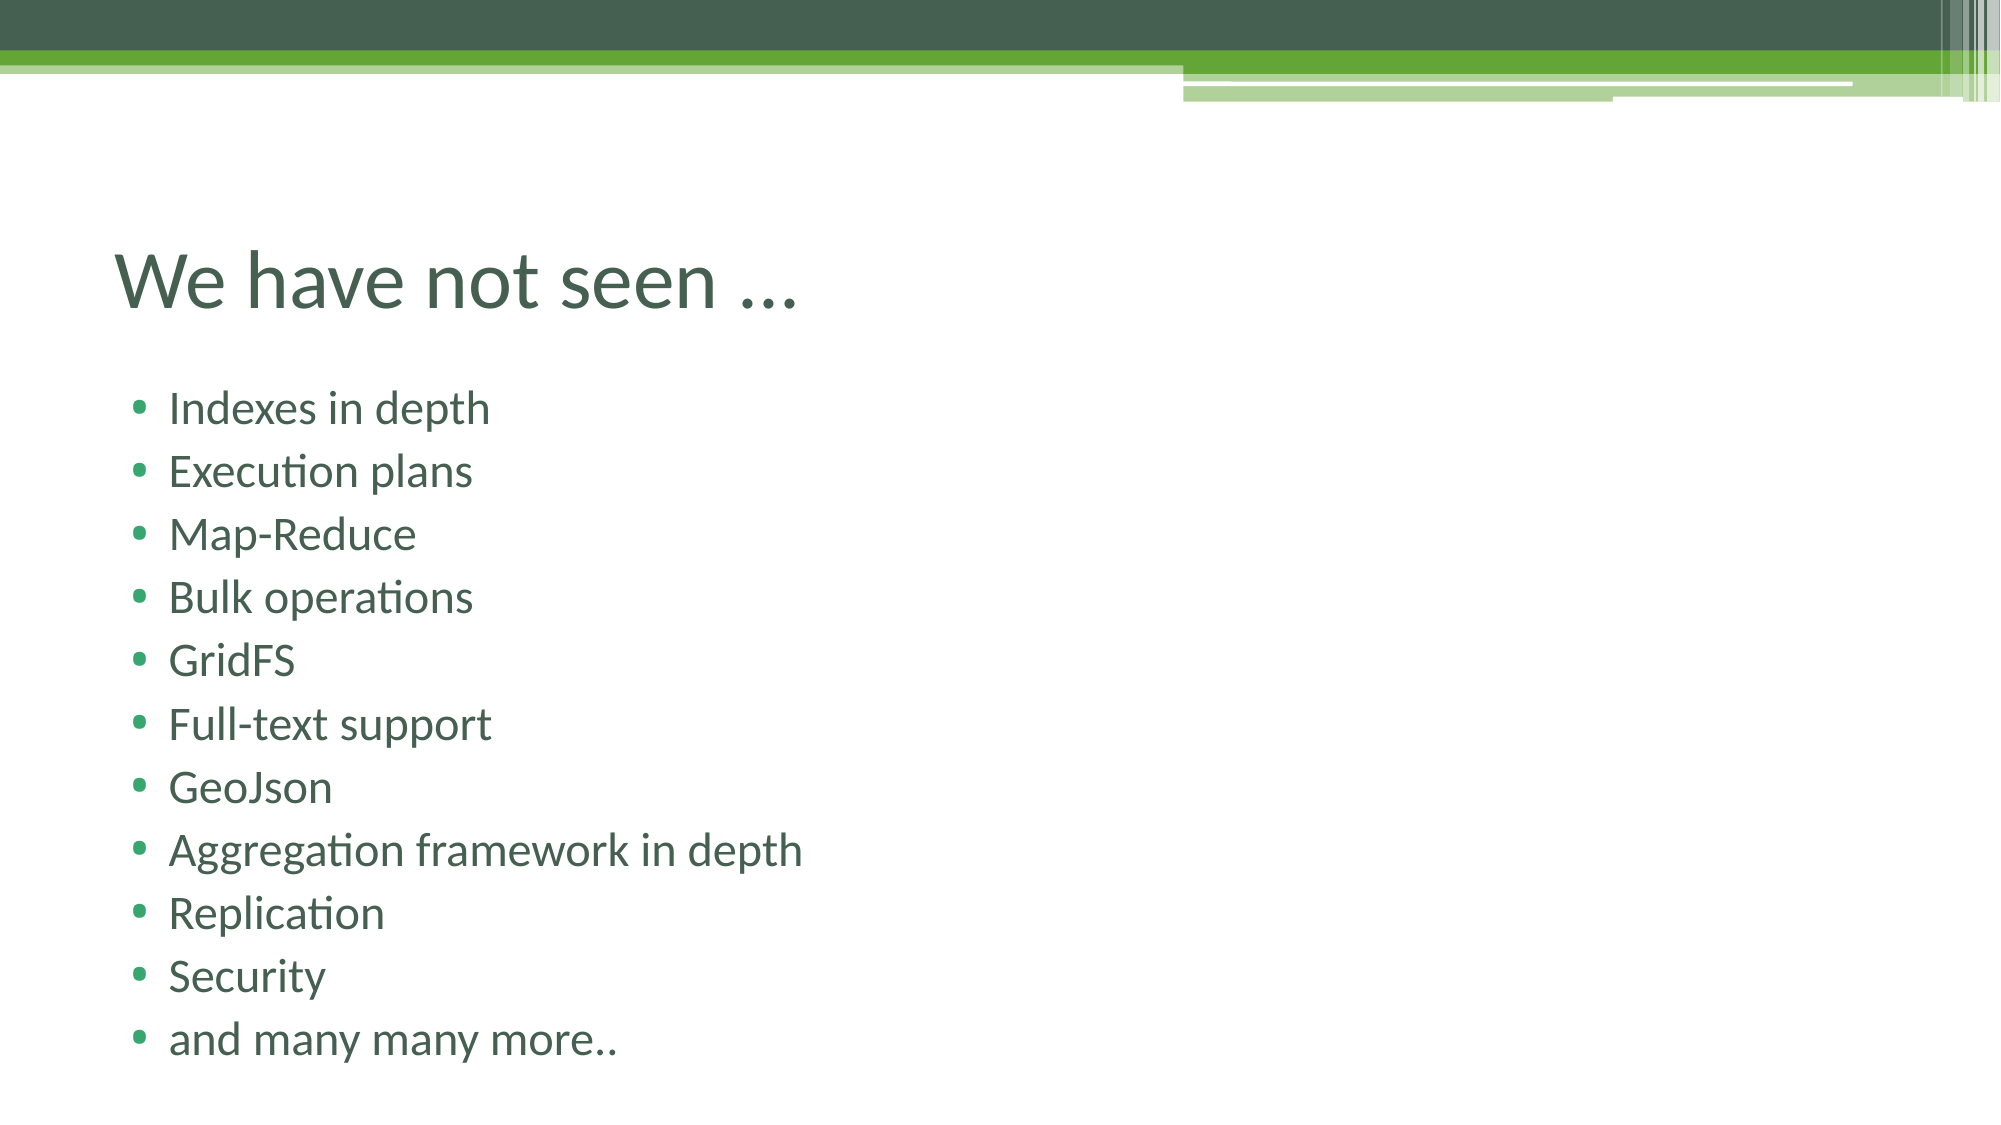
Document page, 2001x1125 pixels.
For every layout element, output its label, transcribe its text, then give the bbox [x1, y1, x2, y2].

title We have not seen ... [99, 187, 1900, 363]
list Indexes in depth Execution plans Map-Reduce Bulk operations GridFS Full-text support GeoJson Aggregation framework in depth Replication Security and many many more.. [99, 368, 1900, 1079]
